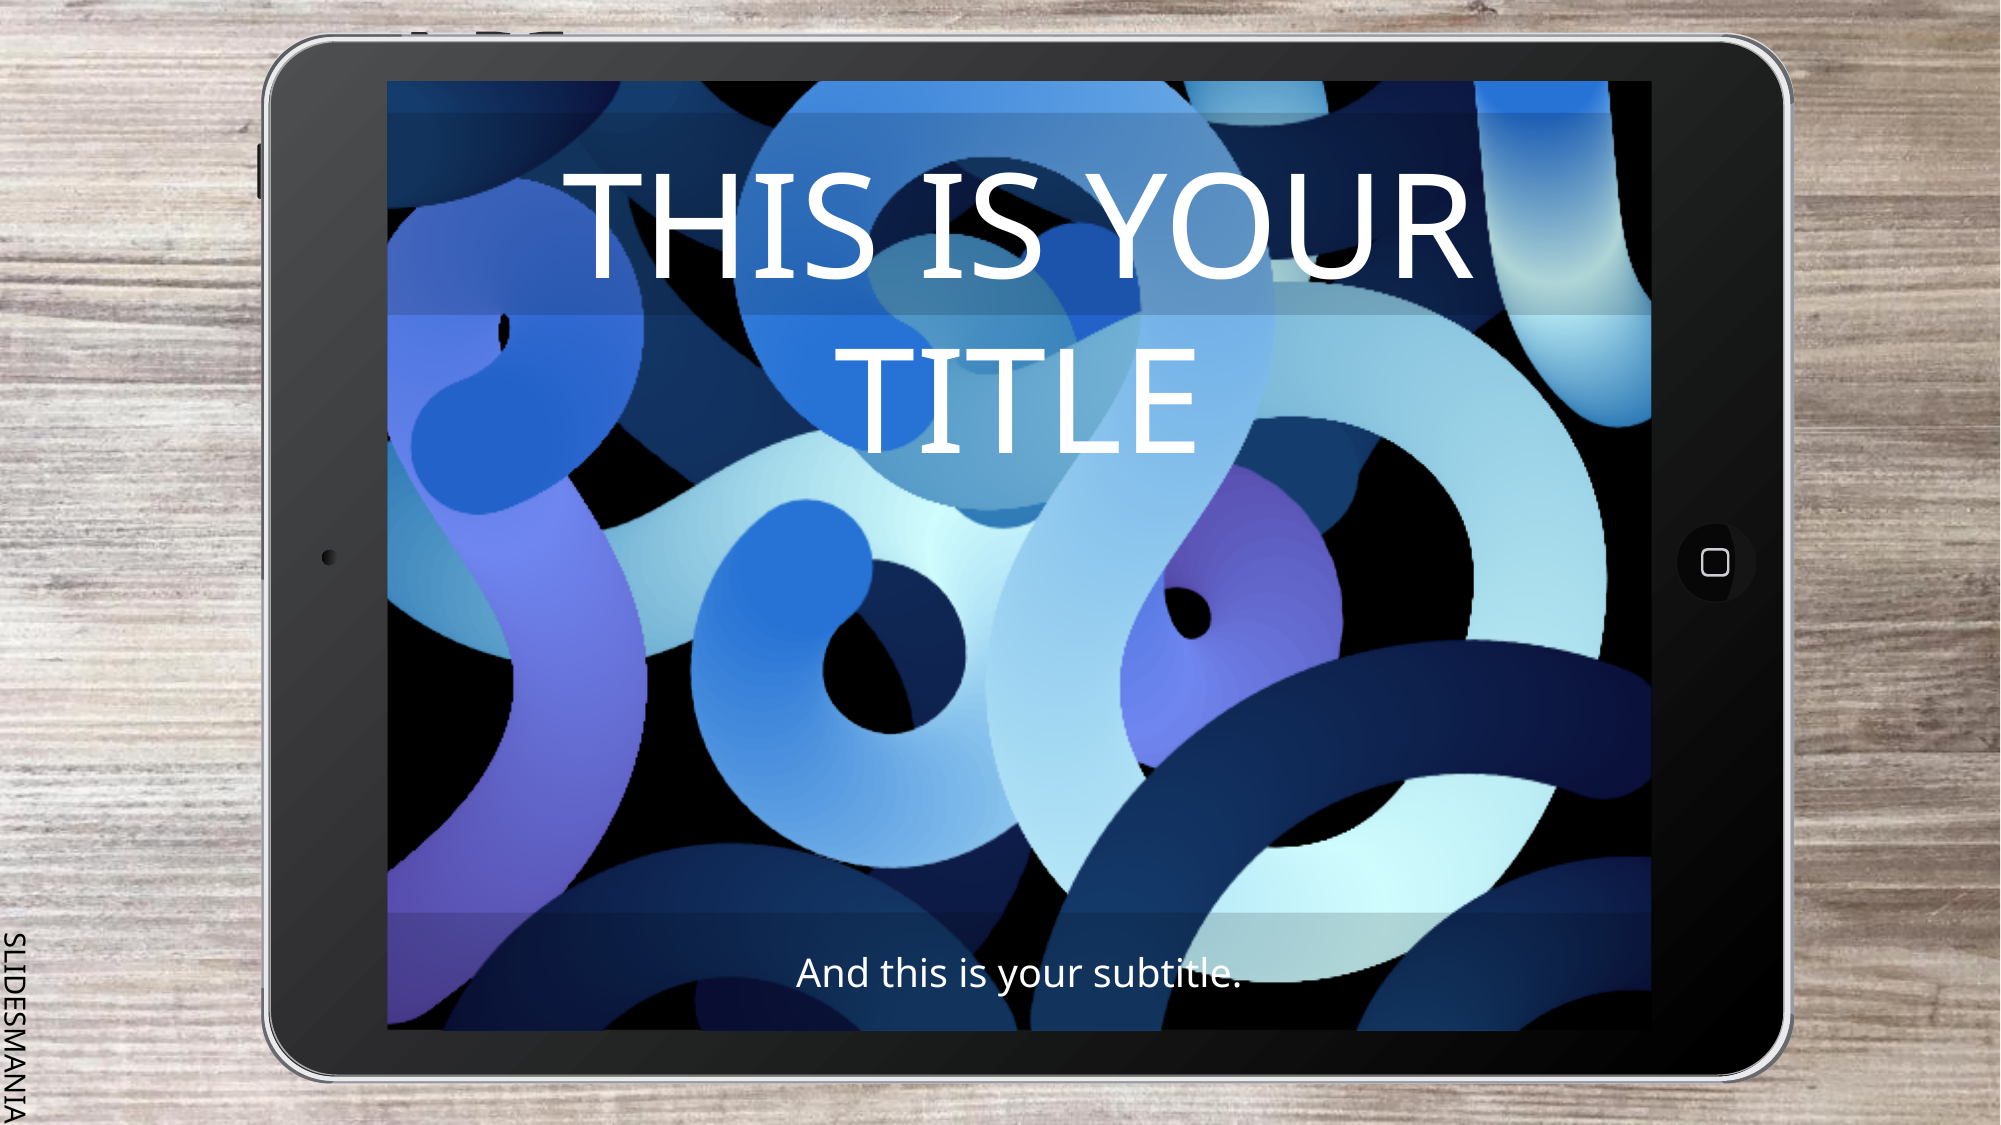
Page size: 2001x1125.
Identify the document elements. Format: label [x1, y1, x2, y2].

text_box [1675, 423, 1782, 718]
picture [0, 0, 2001, 1125]
